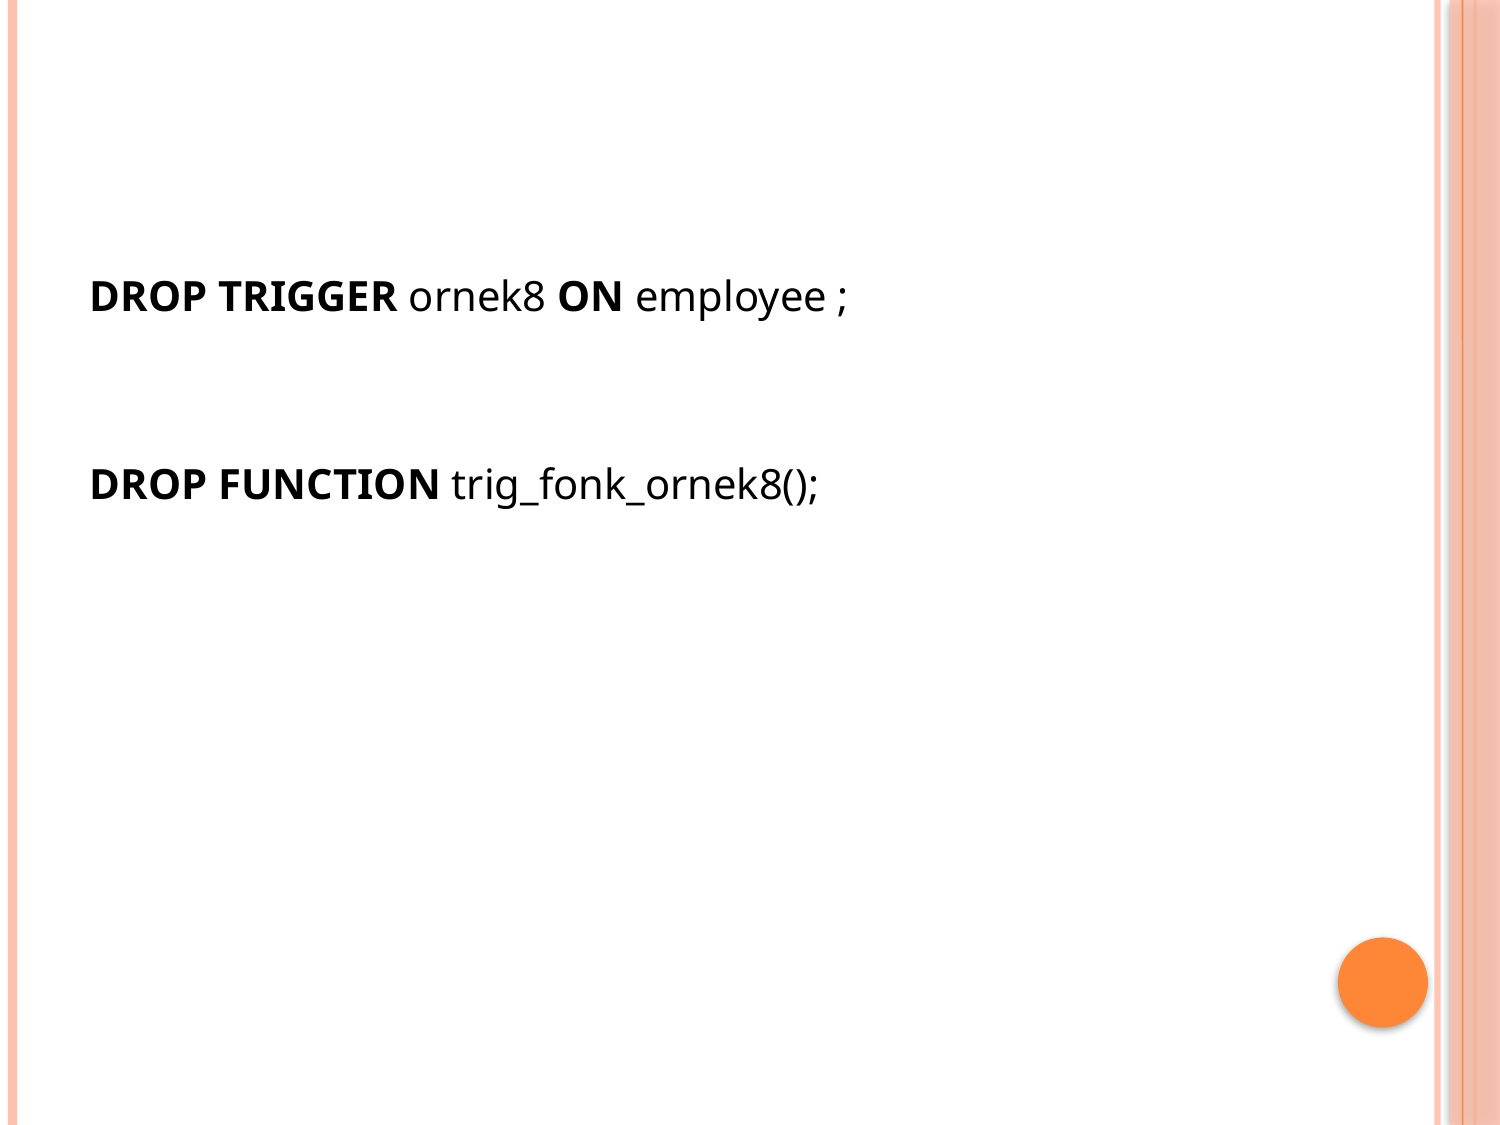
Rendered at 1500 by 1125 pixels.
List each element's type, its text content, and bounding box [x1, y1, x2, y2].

list DROP TRIGGER ornek8 ON employee ; DROP FUNCTION trig_fonk_ornek8(); [75, 262, 1300, 1062]
